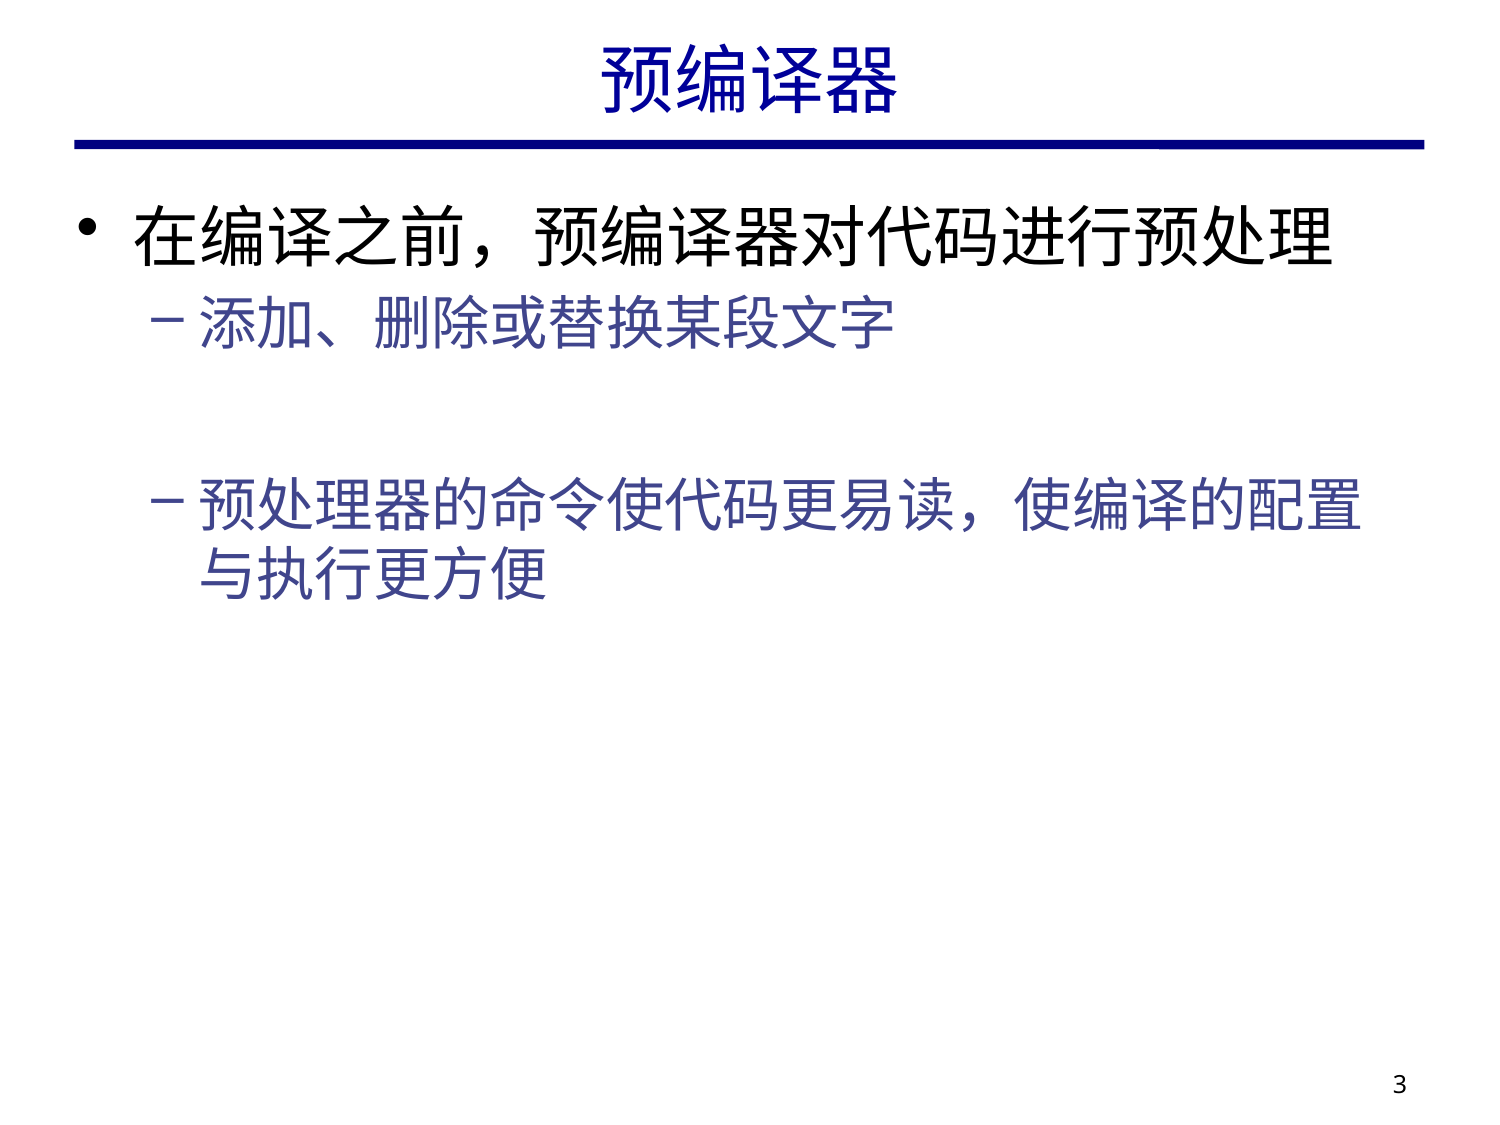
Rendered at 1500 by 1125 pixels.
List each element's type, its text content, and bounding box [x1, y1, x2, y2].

title 预编译器 [111, 12, 1387, 143]
list 在编译之前，预编译器对代码进行预处理 添加、删除或替换某段文字 预处理器的命令使代码更易读，使编译的配置与执行更方便 [61, 187, 1387, 1021]
